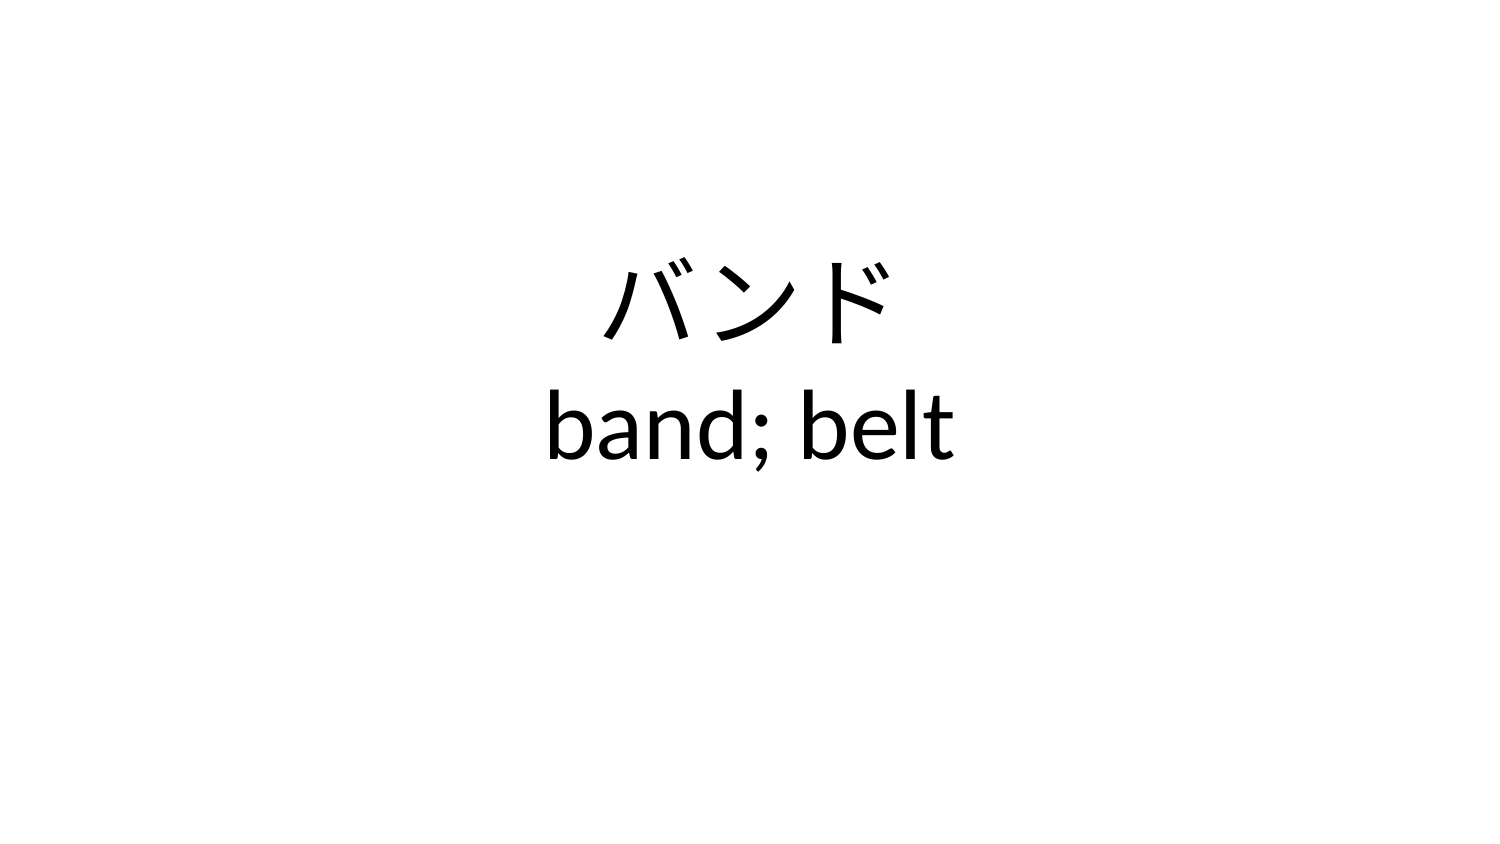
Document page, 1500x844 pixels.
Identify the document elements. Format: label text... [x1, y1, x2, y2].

text_box バンド band; belt [0, 149, 1500, 450]
